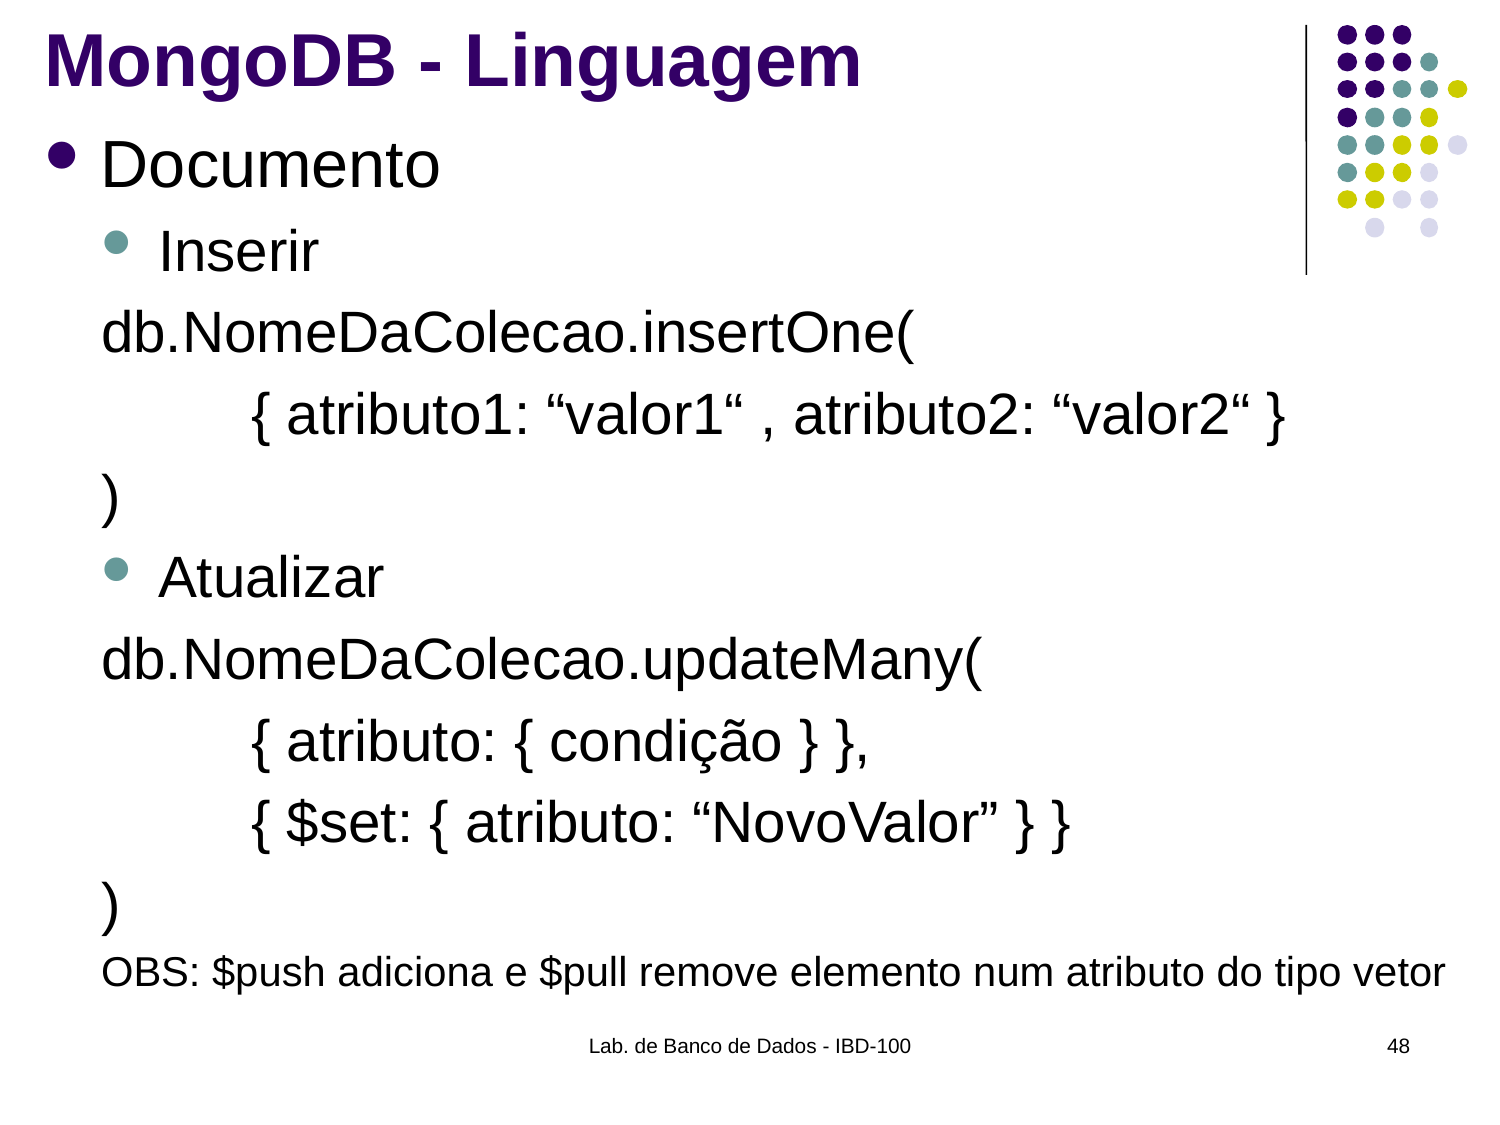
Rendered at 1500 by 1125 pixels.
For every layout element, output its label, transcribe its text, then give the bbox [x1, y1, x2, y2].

slide_number 48 [1074, 1024, 1426, 1101]
title MongoDB - Linguagem [29, 7, 892, 109]
footer Lab. de Banco de Dados - IBD-100 [512, 1024, 988, 1101]
list Documento Inserir db.NomeDaColecao.insert﻿One( { atributo1: “valor1“ , atributo2: “valor2“ } ) Atualizar db.﻿NomeDaColecao.updateMany( { atributo: { condição } }, { $set: { atributo: “NovoValor” } } ) OBS: $push adiciona e $pull remove elemento num atributo do tipo vetor [29, 113, 1471, 1100]
